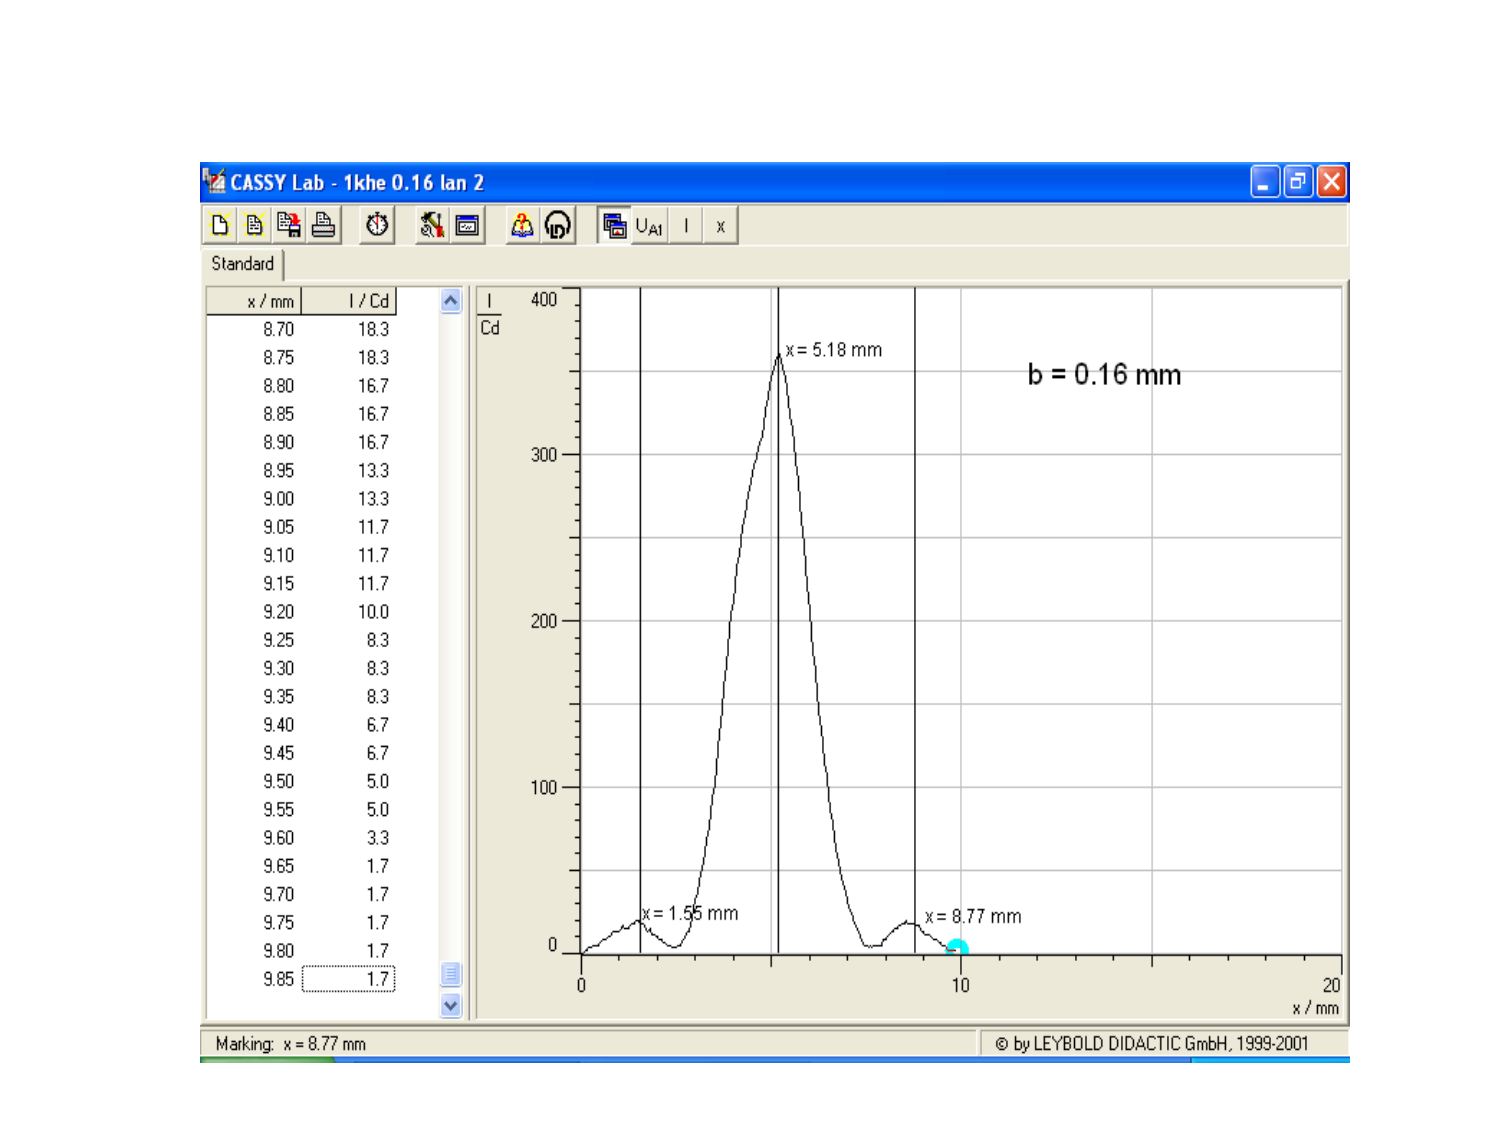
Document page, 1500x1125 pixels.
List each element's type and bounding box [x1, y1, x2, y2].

picture [199, 162, 1351, 1063]
